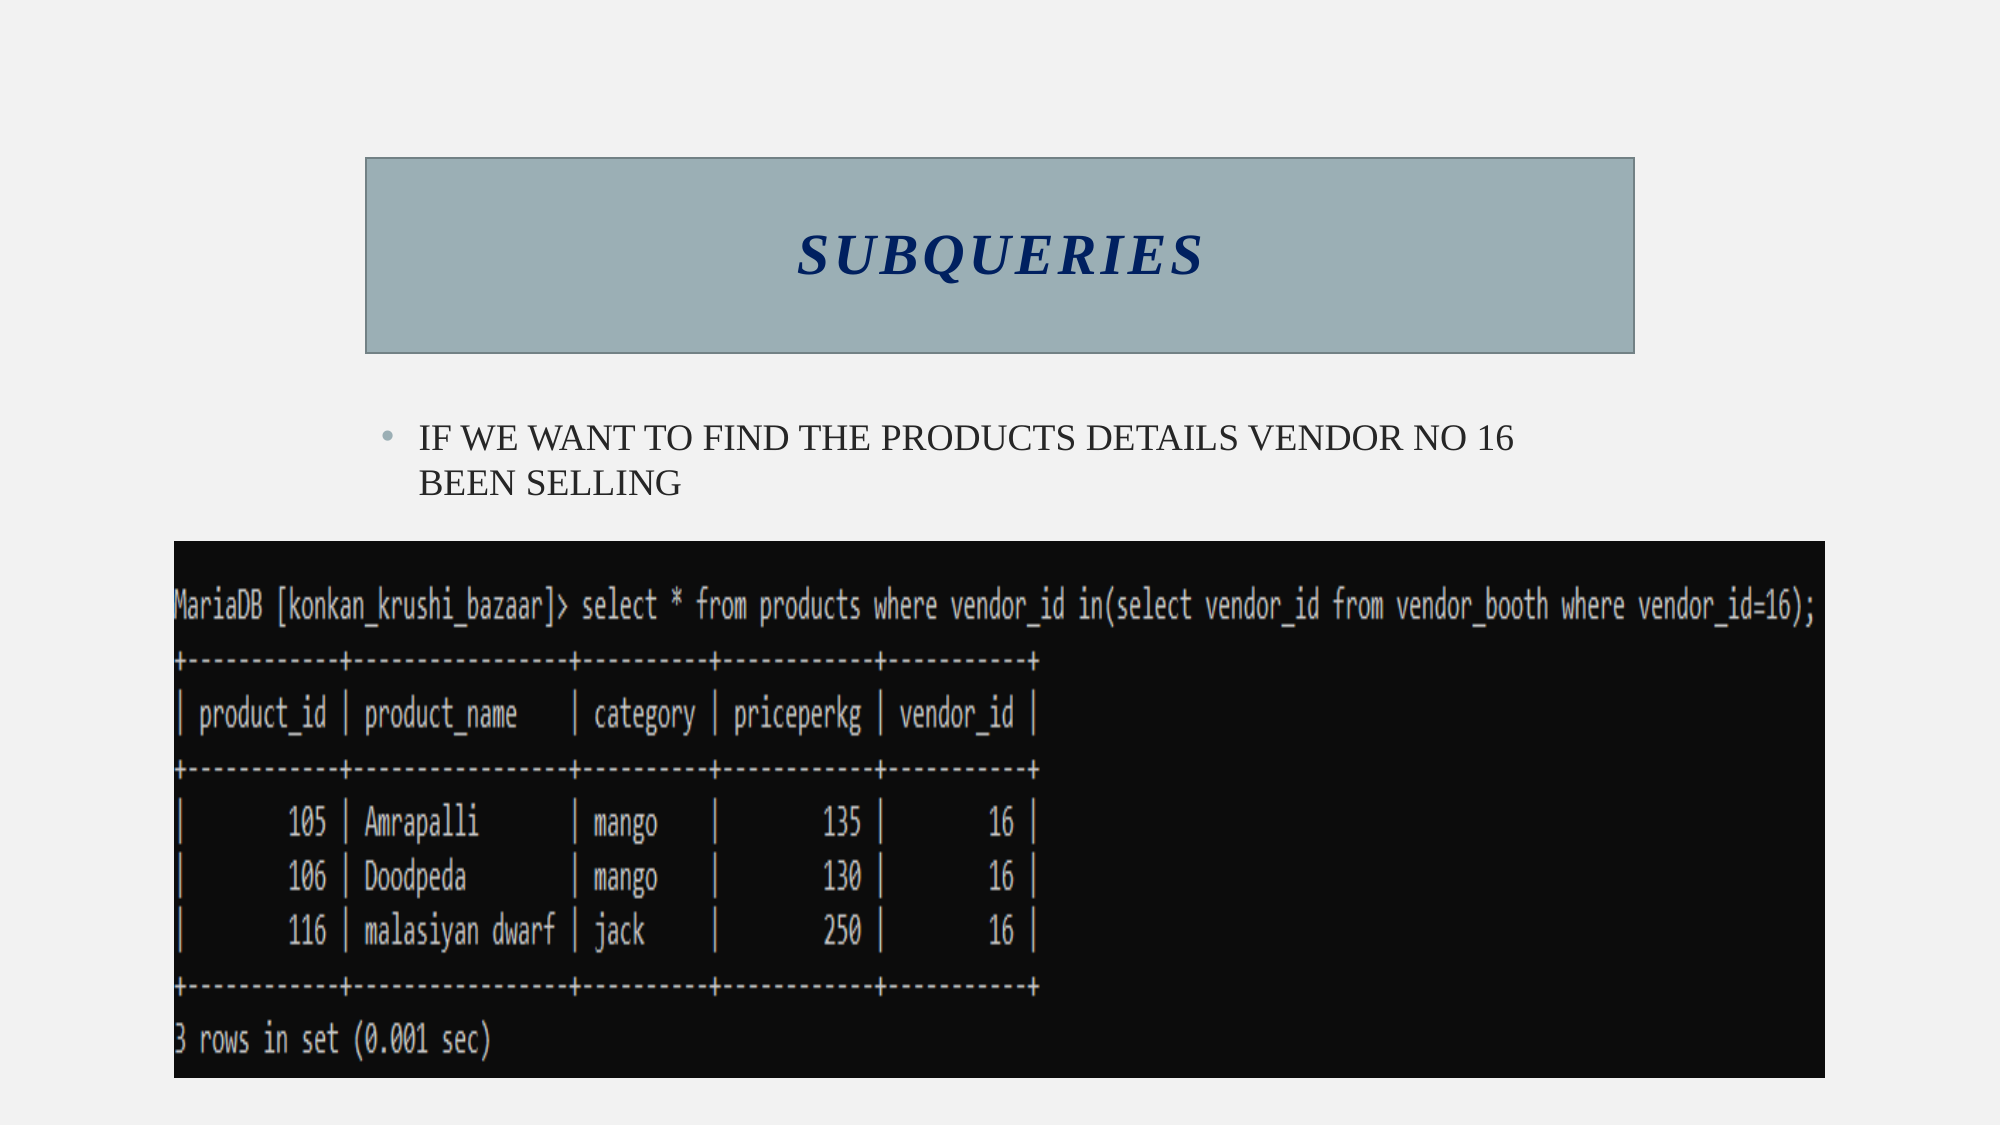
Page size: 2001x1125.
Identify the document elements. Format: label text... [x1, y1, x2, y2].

title SUBQUERIES [365, 157, 1635, 354]
picture [174, 541, 1825, 1078]
list IF WE WANT TO FIND THE PRODUCTS DETAILS VENDOR NO 16 BEEN SELLING [366, 405, 1634, 514]
